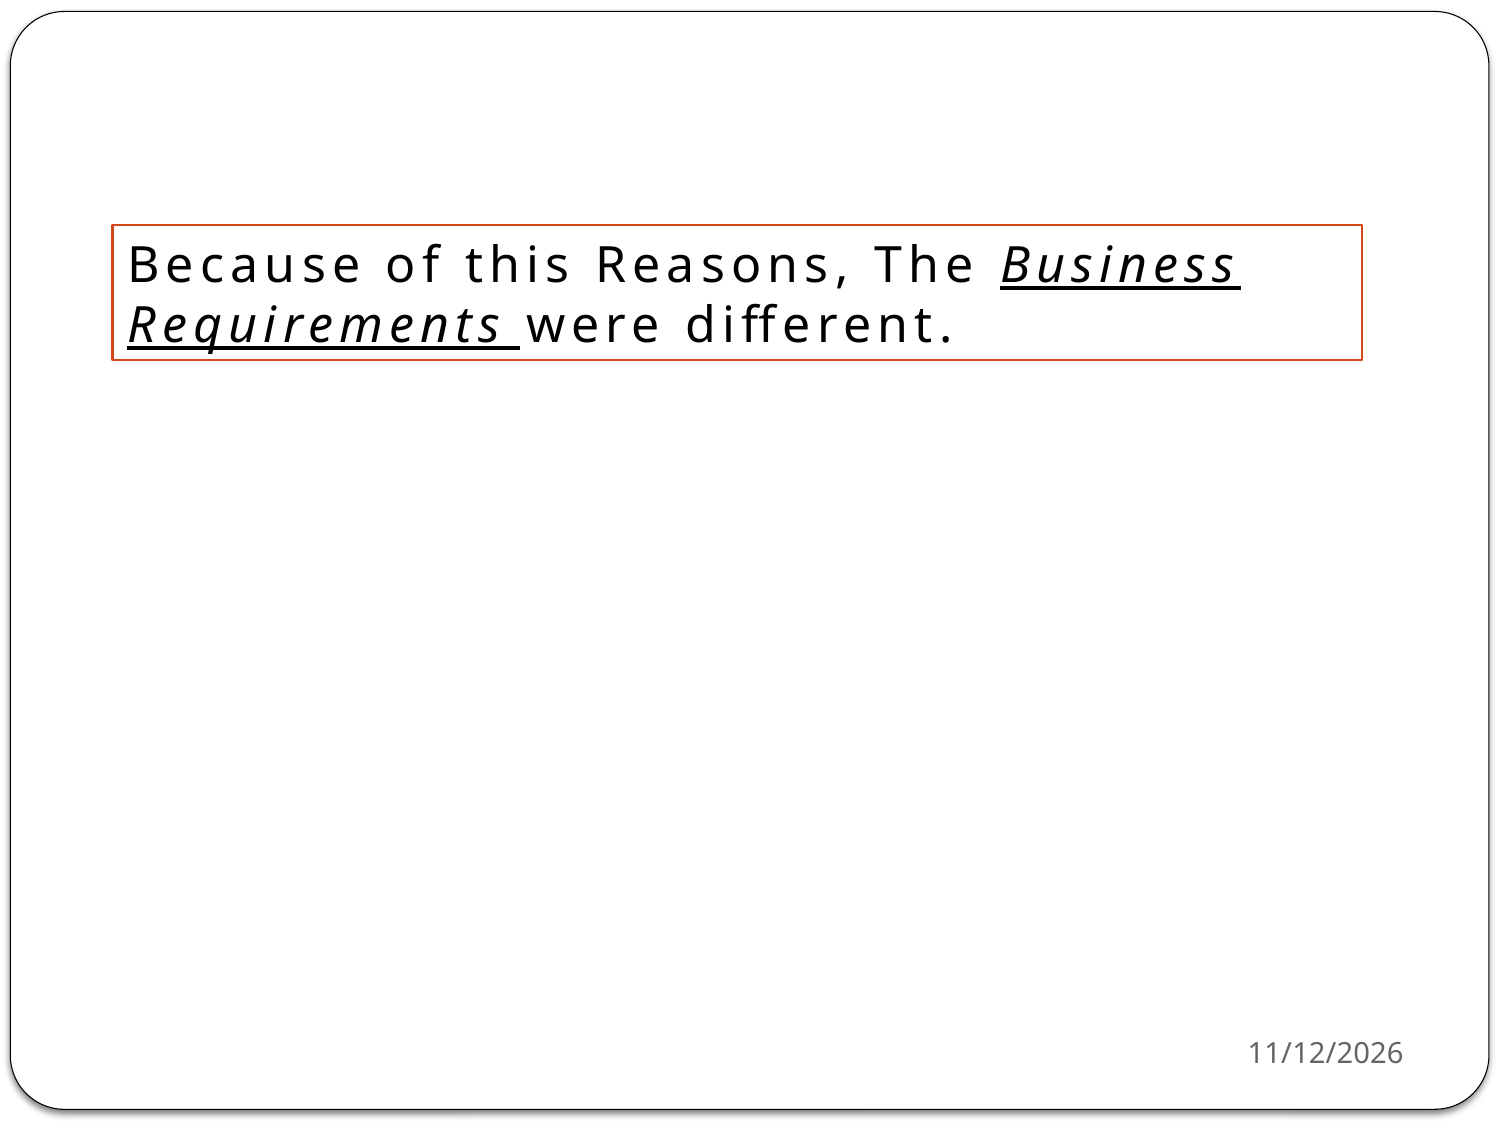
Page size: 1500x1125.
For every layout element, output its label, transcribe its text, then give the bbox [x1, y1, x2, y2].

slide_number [1012, 1015, 1419, 1094]
text_box Because of this Reasons, The Business Requirements were different. [111, 224, 1363, 361]
